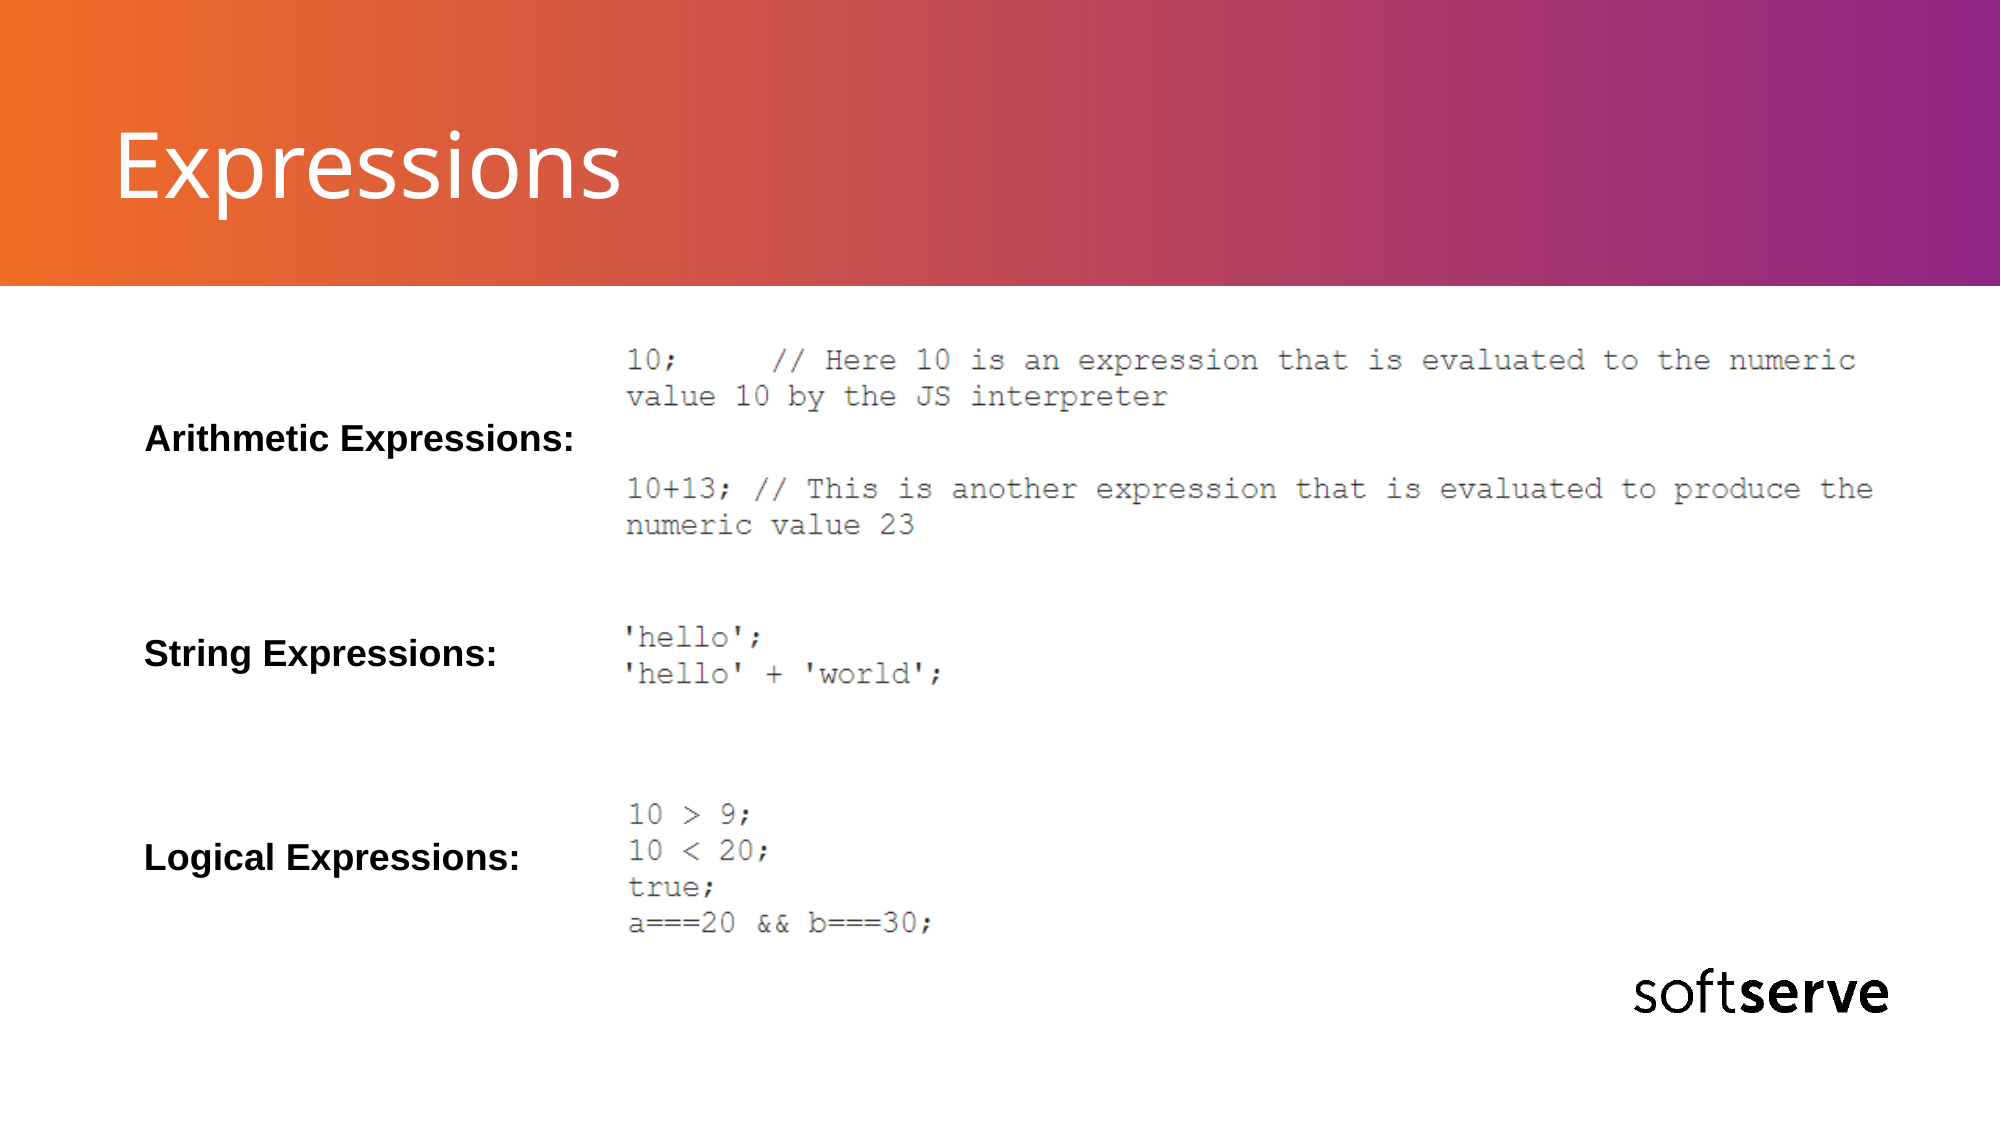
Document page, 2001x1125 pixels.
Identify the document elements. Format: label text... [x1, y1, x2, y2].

picture [618, 788, 957, 956]
text_box String Expressions: [129, 621, 514, 681]
picture [1634, 968, 1888, 1013]
title Expressions [112, 112, 1888, 225]
text_box Logical Expressions: [129, 825, 537, 886]
picture [613, 604, 961, 704]
text_box Arithmetic Expressions: [129, 406, 591, 467]
picture [618, 324, 1888, 550]
